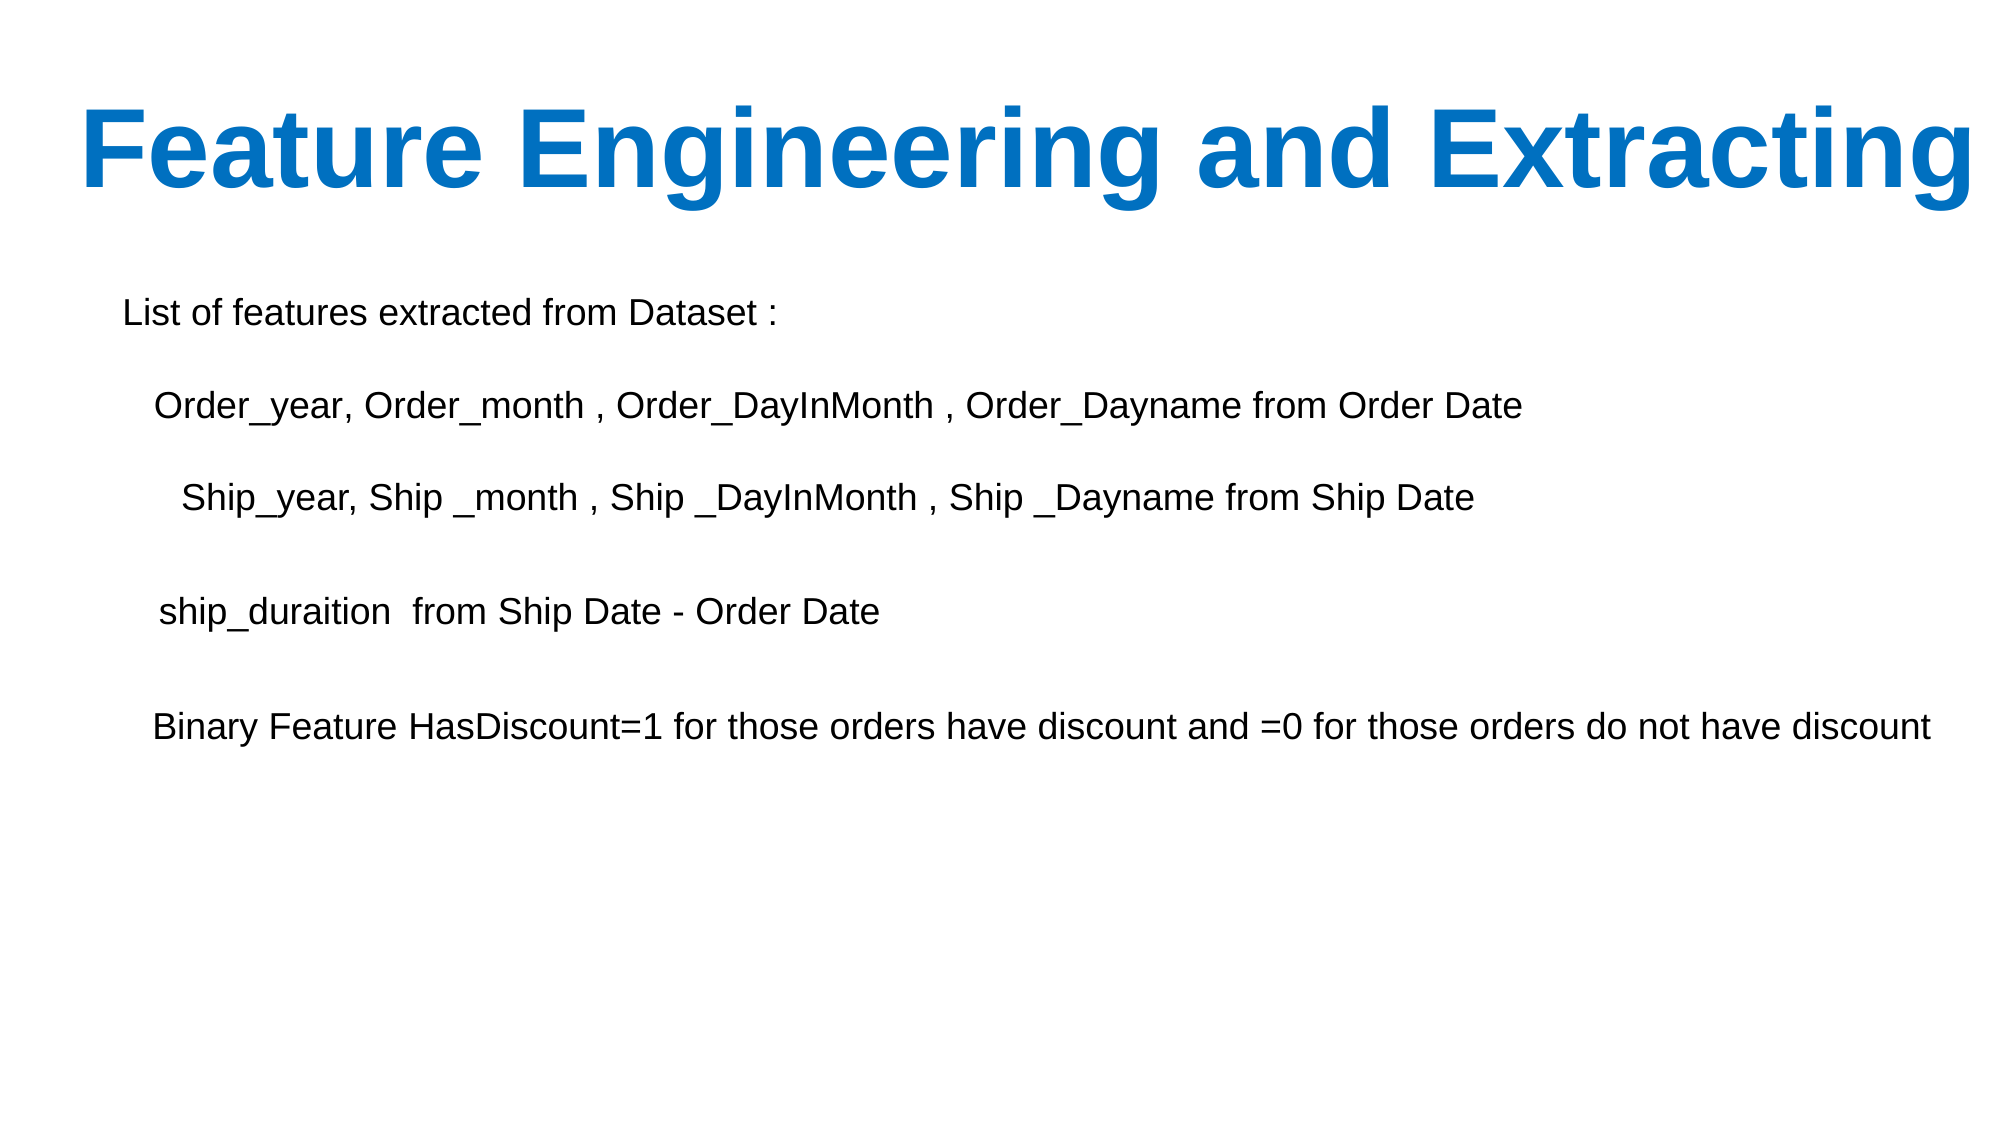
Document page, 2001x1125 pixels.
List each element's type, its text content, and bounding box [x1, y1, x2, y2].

text_box Ship_year, Ship _month , Ship _DayInMonth , Ship _Dayname from Ship Date [166, 465, 1491, 526]
text_box Binary Feature HasDiscount=1 for those orders have discount and =0 for those orders do not have discount [137, 694, 1947, 754]
text_box List of features extracted from Dataset : [107, 280, 936, 341]
text_box ship_duraition from Ship Date - Order Date [144, 579, 907, 640]
text_box Feature Engineering and Extracting [64, 67, 1995, 218]
text_box Order_year, Order_month , Order_DayInMonth , Order_Dayname from Order Date [139, 373, 1539, 434]
